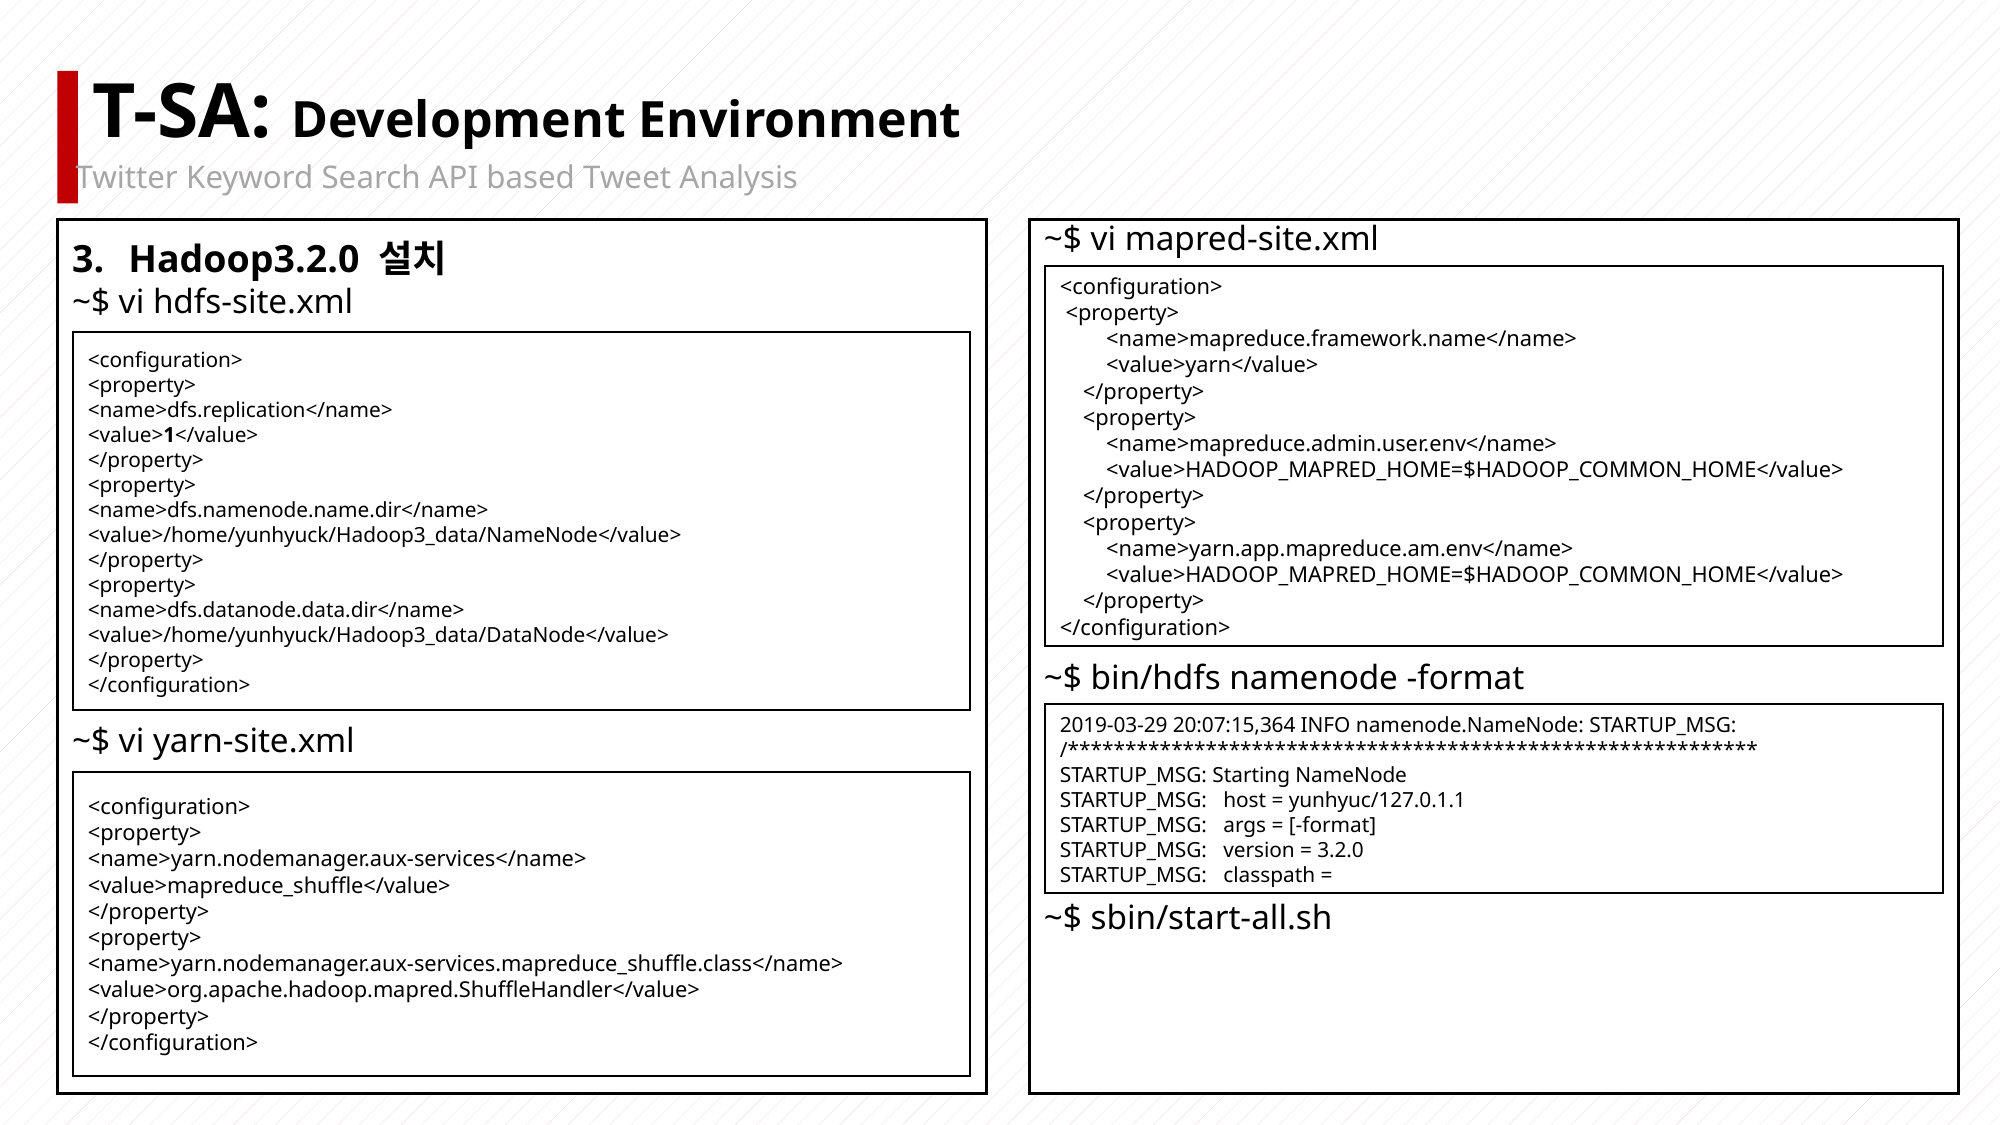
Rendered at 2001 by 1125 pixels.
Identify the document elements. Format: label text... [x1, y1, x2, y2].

text_box 2019-03-29 20:07:15,364 INFO namenode.NameNode: STARTUP_MSG: /************************************************************ STARTUP_MSG: Starting NameNode STARTUP_MSG: host = yunhyuc/127.0.1.1 STARTUP_MSG: args = [-format] STARTUP_MSG: version = 3.2.0 STARTUP_MSG: classpath = [1044, 703, 1944, 894]
text_box ~$ vi mapred-site.xml ~$ bin/hdfs namenode -format ~$ ~$ ~$ ~$ ~$ ~$ sbin/start-all.sh [1028, 218, 1959, 1094]
text_box <configuration> <property> <name>mapreduce.framework.name</name> <value>yarn</value> </property> <property> <name>mapreduce.admin.user.env</name> <value>HADOOP_MAPRED_HOME=$HADOOP_COMMON_HOME</value> </property> <property> <name>yarn.app.mapreduce.am.env</name> <value>HADOOP_MAPRED_HOME=$HADOOP_COMMON_HOME</value> </property> </configuration> [1044, 265, 1944, 647]
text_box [57, 219, 987, 1094]
text_box [56, 70, 79, 204]
text_box T-SA: Development Environment [77, 54, 1231, 160]
text_box Twitter Keyword Search API based Tweet Analysis [60, 150, 814, 203]
